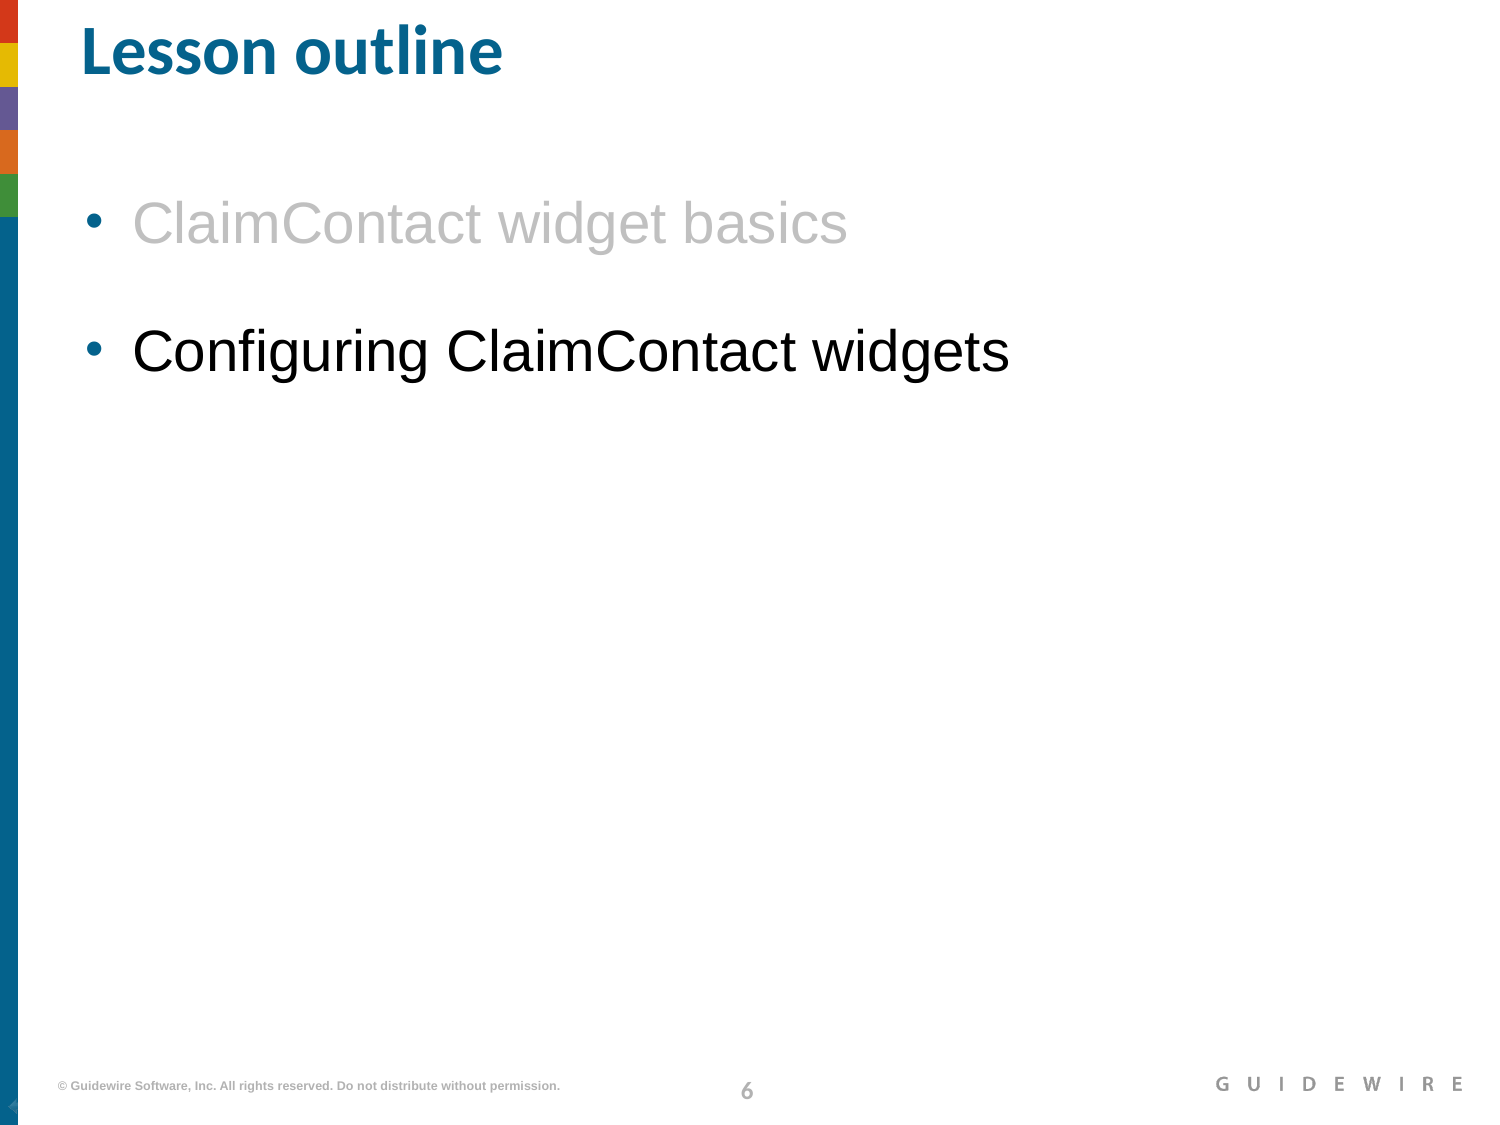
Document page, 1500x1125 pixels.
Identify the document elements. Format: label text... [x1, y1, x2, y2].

picture [1215, 1073, 1480, 1096]
list ClaimContact widget basics Configuring ClaimContact widgets [85, 149, 1450, 1050]
picture [10, 1101, 18, 1111]
picture [0, 0, 18, 216]
title Lesson outline [81, 19, 1446, 142]
